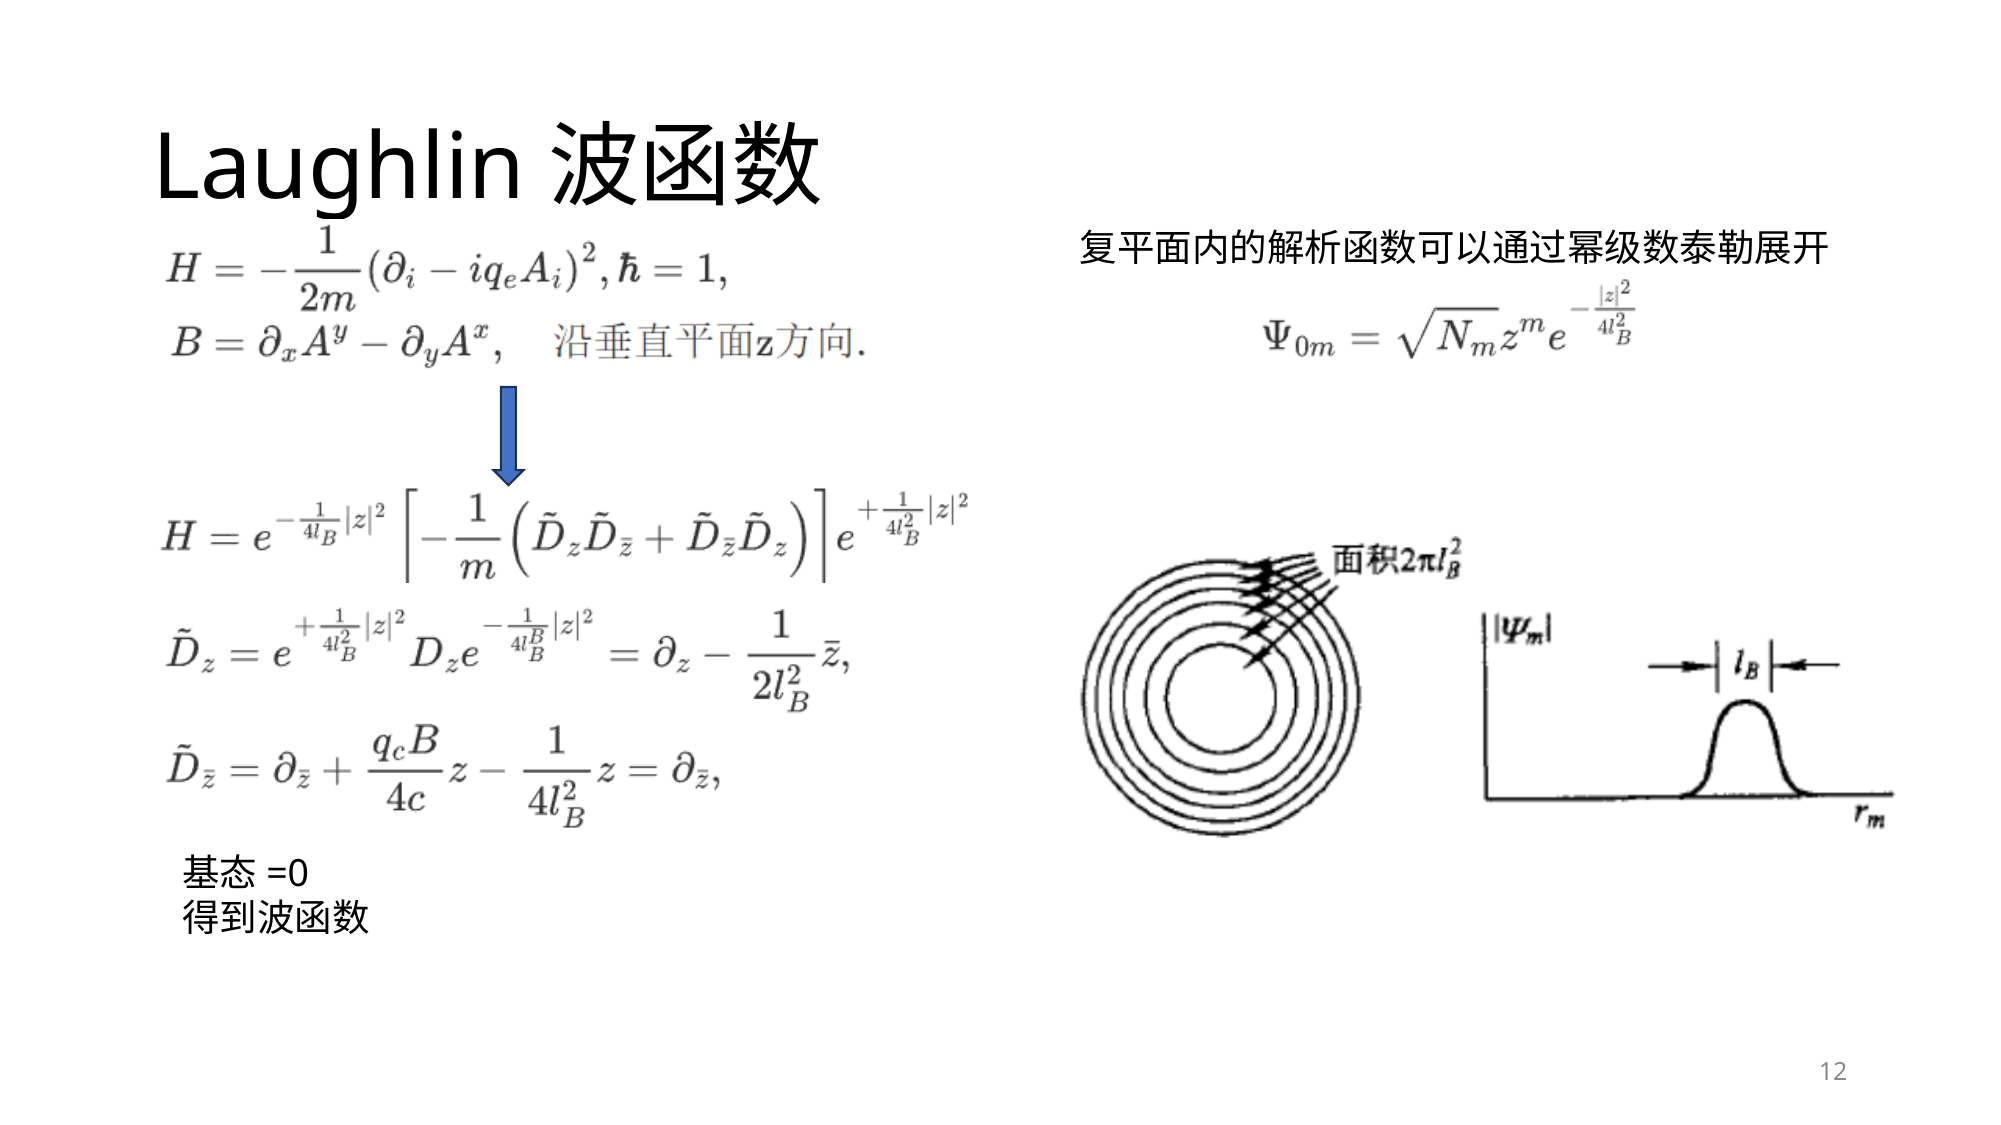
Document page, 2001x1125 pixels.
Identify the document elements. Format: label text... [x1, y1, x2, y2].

picture [105, 219, 882, 387]
picture [94, 473, 974, 842]
slide_number 12 [1412, 1042, 1863, 1103]
title Laughlin波函数 [137, 59, 1863, 278]
picture [1160, 267, 1767, 376]
text_box [491, 387, 526, 473]
picture [1036, 509, 1962, 873]
text_box 复平面内的解析函数可以通过幂级数泰勒展开 [1065, 216, 1895, 322]
